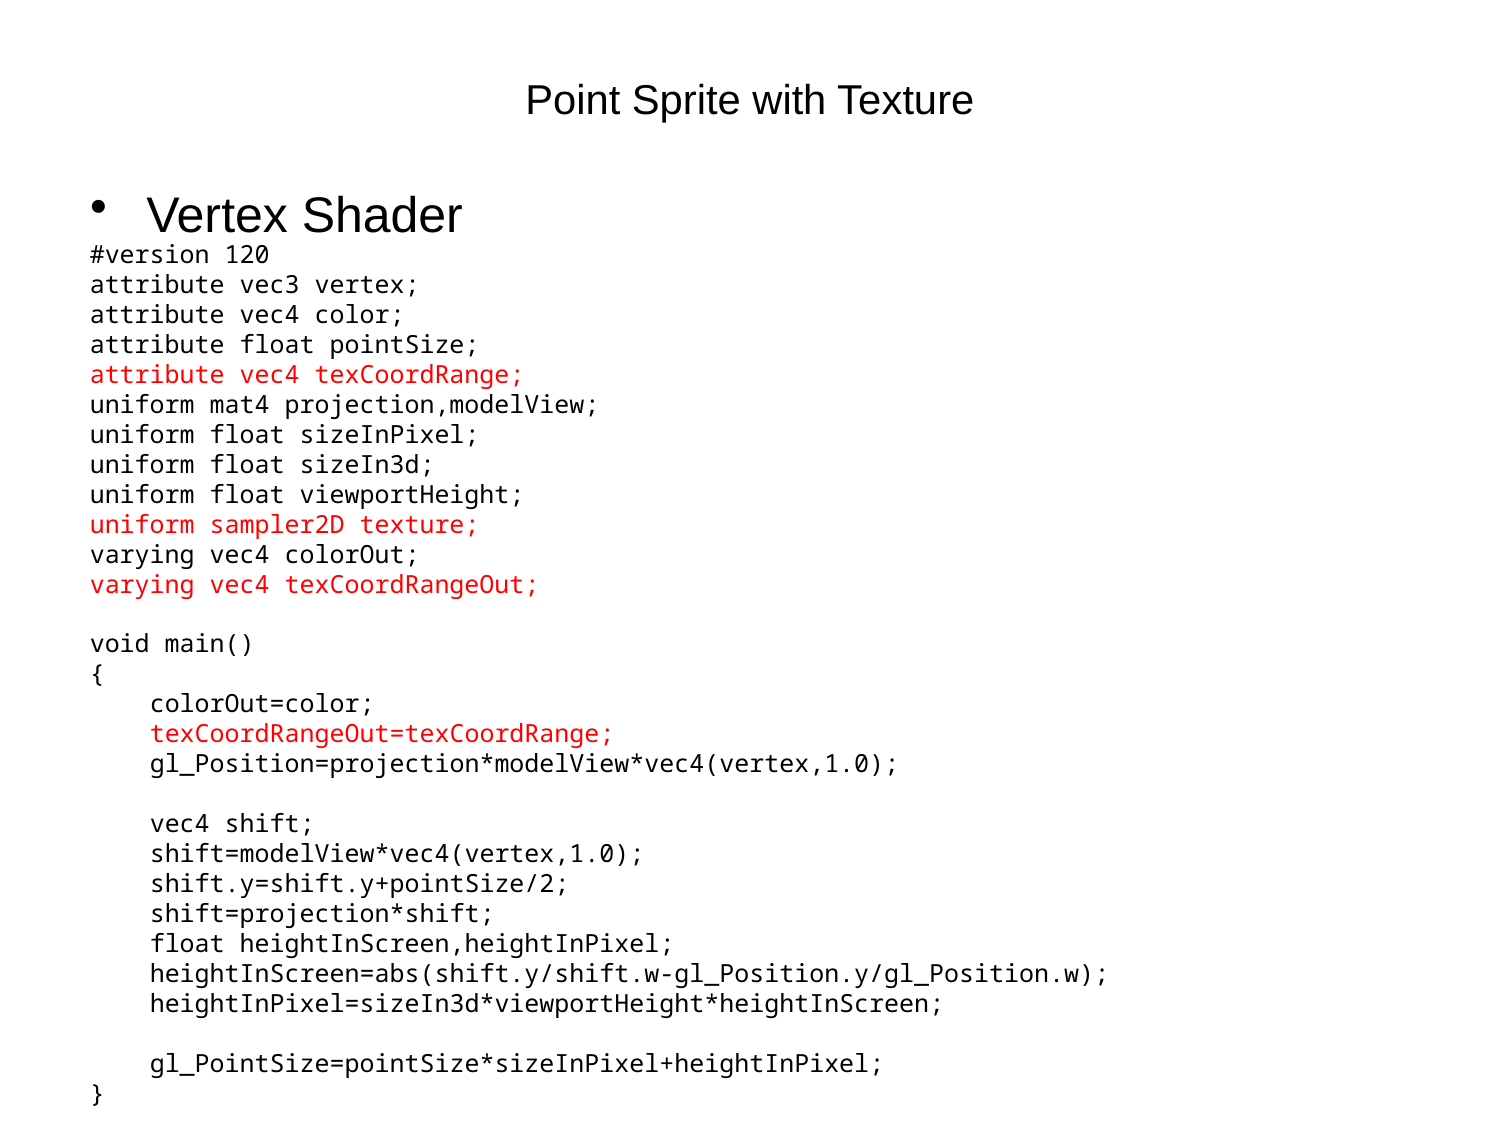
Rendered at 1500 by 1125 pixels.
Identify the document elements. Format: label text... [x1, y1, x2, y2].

list Vertex Shader [75, 174, 1425, 1005]
text_box #version 120 attribute vec3 vertex; attribute vec4 color; attribute float pointSize; attribute vec4 texCoordRange; uniform mat4 projection,modelView; uniform float sizeInPixel; uniform float sizeIn3d; uniform float viewportHeight; uniform sampler2D texture; varying vec4 colorOut; varying vec4 texCoordRangeOut; void main() { colorOut=color; texCoordRangeOut=texCoordRange; gl_Position=projection*modelView*vec4(vertex,1.0); vec4 shift; shift=modelView*vec4(vertex,1.0); shift.y=shift.y+pointSize/2; shift=projection*shift; float heightInScreen,heightInPixel; heightInScreen=abs(shift.y/shift.w-gl_Position.y/gl_Position.w); heightInPixel=sizeIn3d*viewportHeight*heightInScreen; gl_PointSize=pointSize*sizeInPixel+heightInPixel; } [74, 231, 1329, 1115]
title Point Sprite with Texture [75, 45, 1425, 150]
